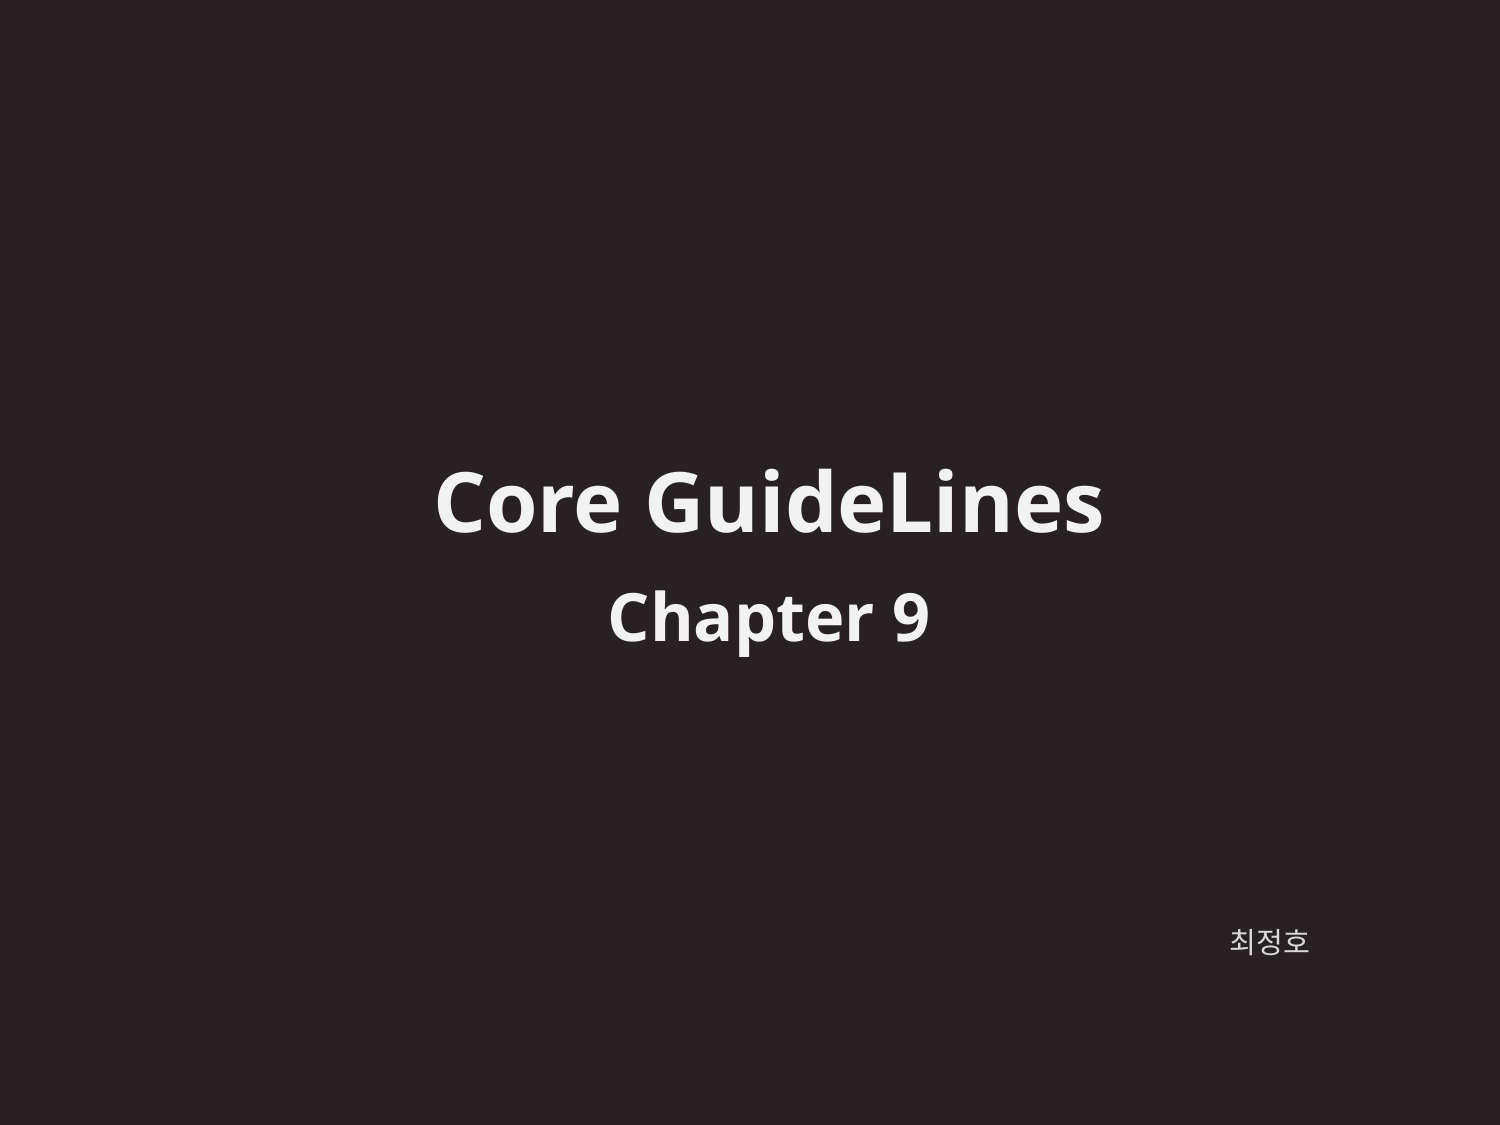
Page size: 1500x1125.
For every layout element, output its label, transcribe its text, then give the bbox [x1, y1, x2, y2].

text_box 최정호 [1151, 917, 1388, 967]
text_box Core GuideLines Chapter 9 [363, 441, 1176, 663]
